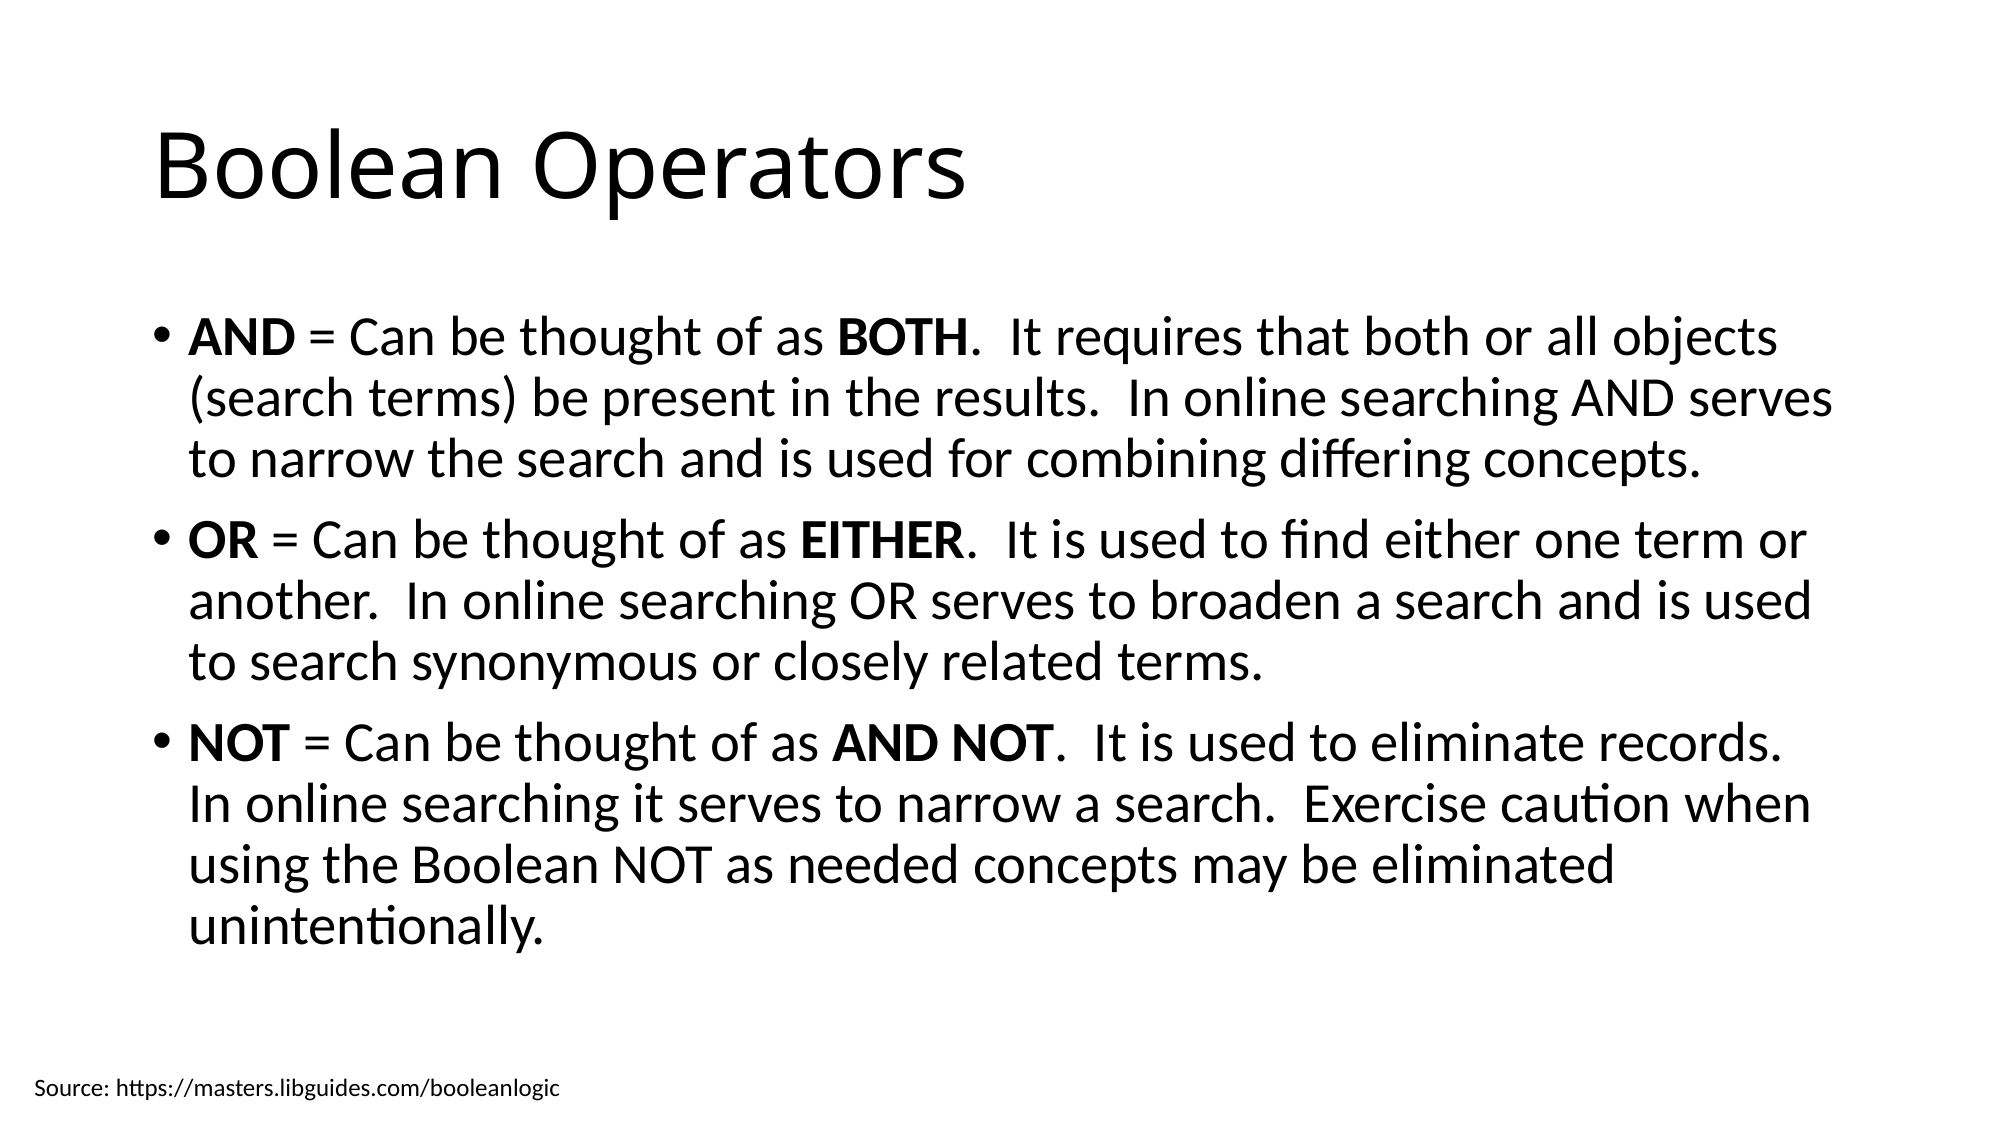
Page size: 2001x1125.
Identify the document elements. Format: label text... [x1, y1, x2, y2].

text_box Source: https://masters.libguides.com/booleanlogic [19, 1064, 576, 1110]
title Boolean Operators [137, 59, 1863, 278]
list AND = Can be thought of as BOTH. It requires that both or all objects (search terms) be present in the results. In online searching AND serves to narrow the search and is used for combining differing concepts. OR = Can be thought of as EITHER. It is used to find either one term or another. In online searching OR serves to broaden a search and is used to search synonymous or closely related terms. NOT = Can be thought of as AND NOT. It is used to eliminate records. In online searching it serves to narrow a search. Exercise caution when using the Boolean NOT as needed concepts may be eliminated unintentionally. [137, 299, 1863, 1014]
